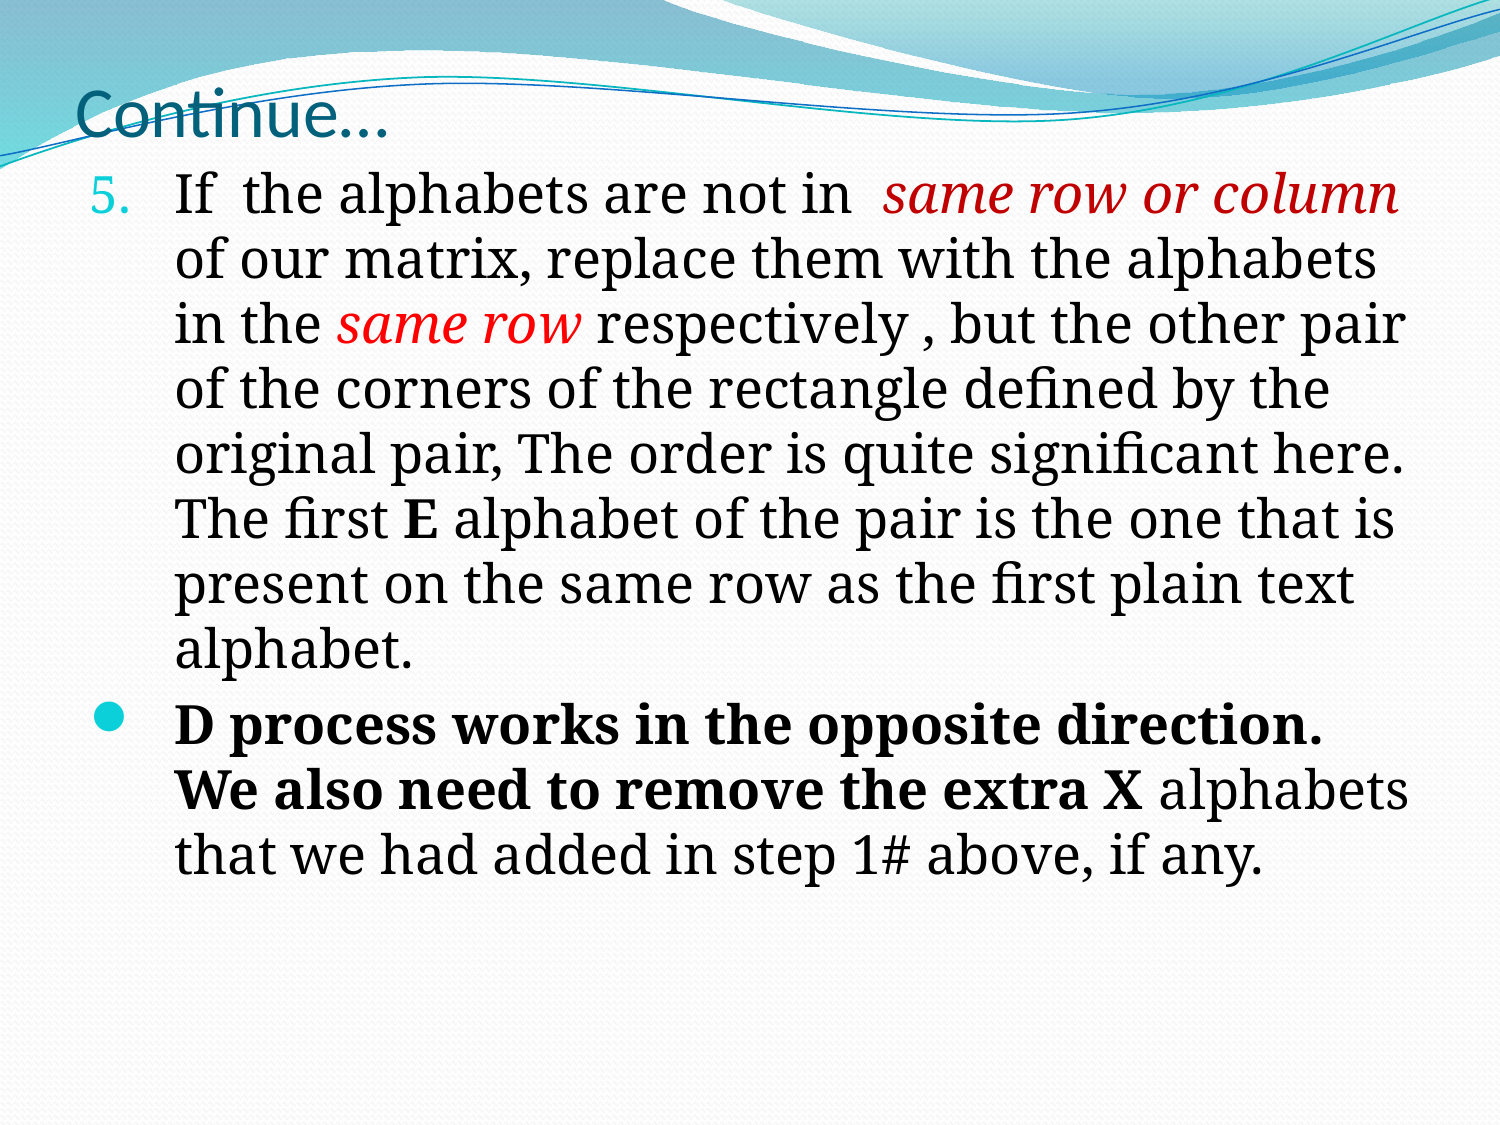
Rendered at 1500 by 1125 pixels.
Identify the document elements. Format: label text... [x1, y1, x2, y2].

title Continue… [75, 58, 1425, 152]
list If the alphabets are not in same row or column of our matrix, replace them with the alphabets in the same row respectively , but the other pair of the corners of the rectangle defined by the original pair, The order is quite significant here. The first E alphabet of the pair is the one that is present on the same row as the first plain text alphabet. D process works in the opposite direction. We also need to remove the extra X alphabets that we had added in step 1# above, if any. [75, 152, 1425, 1038]
